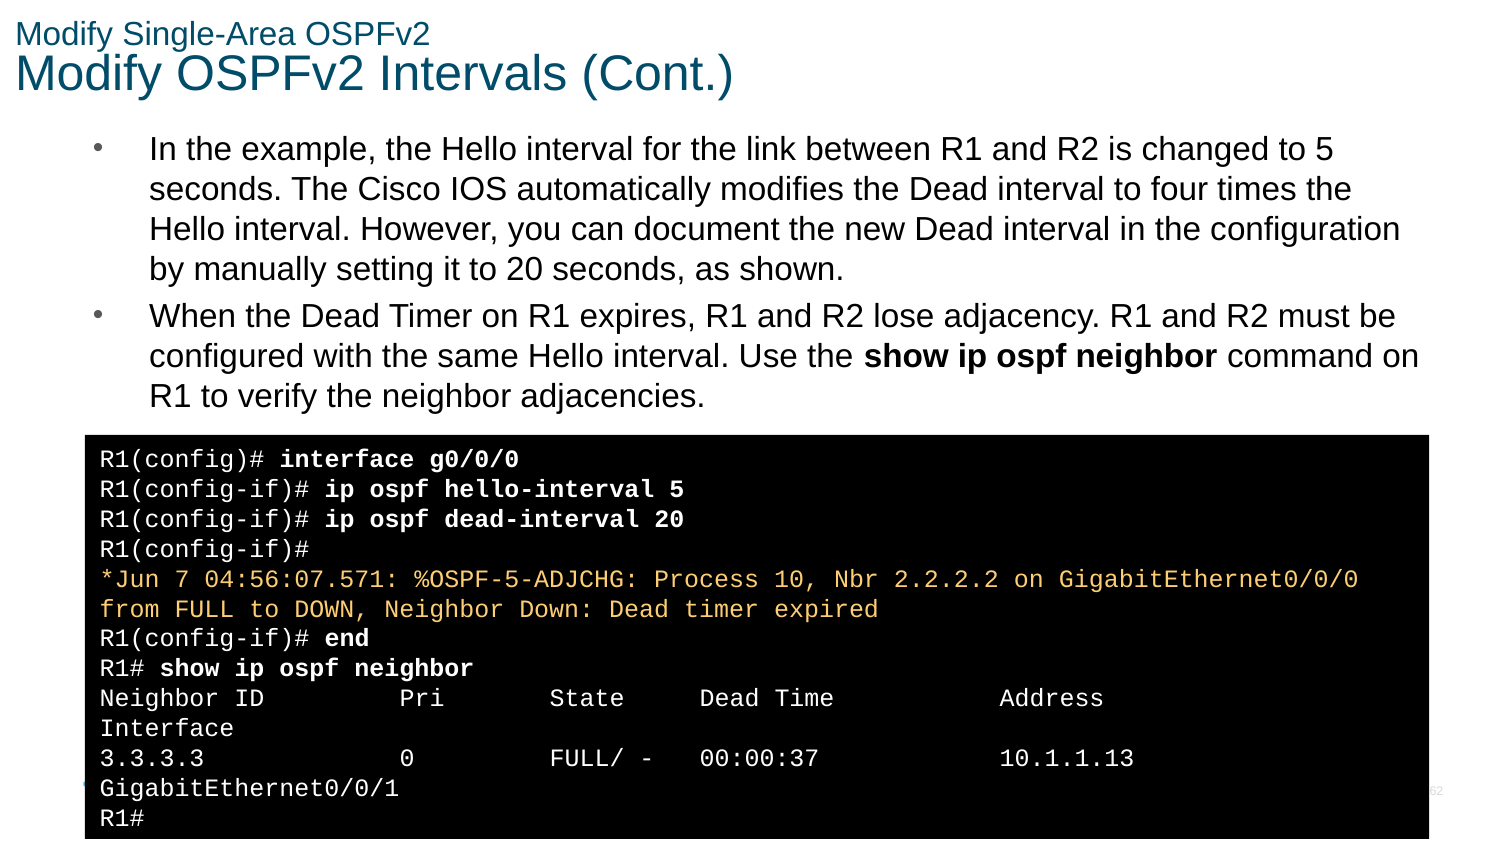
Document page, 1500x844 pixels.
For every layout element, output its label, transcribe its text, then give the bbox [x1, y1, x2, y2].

title Modify Single-Area OSPFv2 Modify OSPFv2 Intervals (Cont.) [0, 0, 1369, 121]
list In the example, the Hello interval for the link between R1 and R2 is changed to 5 seconds. The Cisco IOS automatically modifies the Dead interval to four times the Hello interval. However, you can document the new Dead interval in the configuration by manually setting it to 20 seconds, as shown. When the Dead Timer on R1 expires, R1 and R2 lose adjacency. R1 and R2 must be configured with the same Hello interval. Use the show ip ospf neighbor command on R1 to verify the neighbor adjacencies. [77, 120, 1437, 424]
text_box R1(config)# interface g0/0/0 R1(config-if)# ip ospf hello-interval 5 R1(config-if)# ip ospf dead-interval 20 R1(config-if)# *Jun 7 04:56:07.571: %OSPF-5-ADJCHG: Process 10, Nbr 2.2.2.2 on GigabitEthernet0/0/0 from FULL to DOWN, Neighbor Down: Dead timer expired R1(config-if)# end R1# show ip ospf neighbor Neighbor ID Pri State Dead Time Address Interface 3.3.3.3 0 FULL/ - 00:00:37 10.1.1.13 GigabitEthernet0/0/1 R1# [84, 434, 1430, 839]
